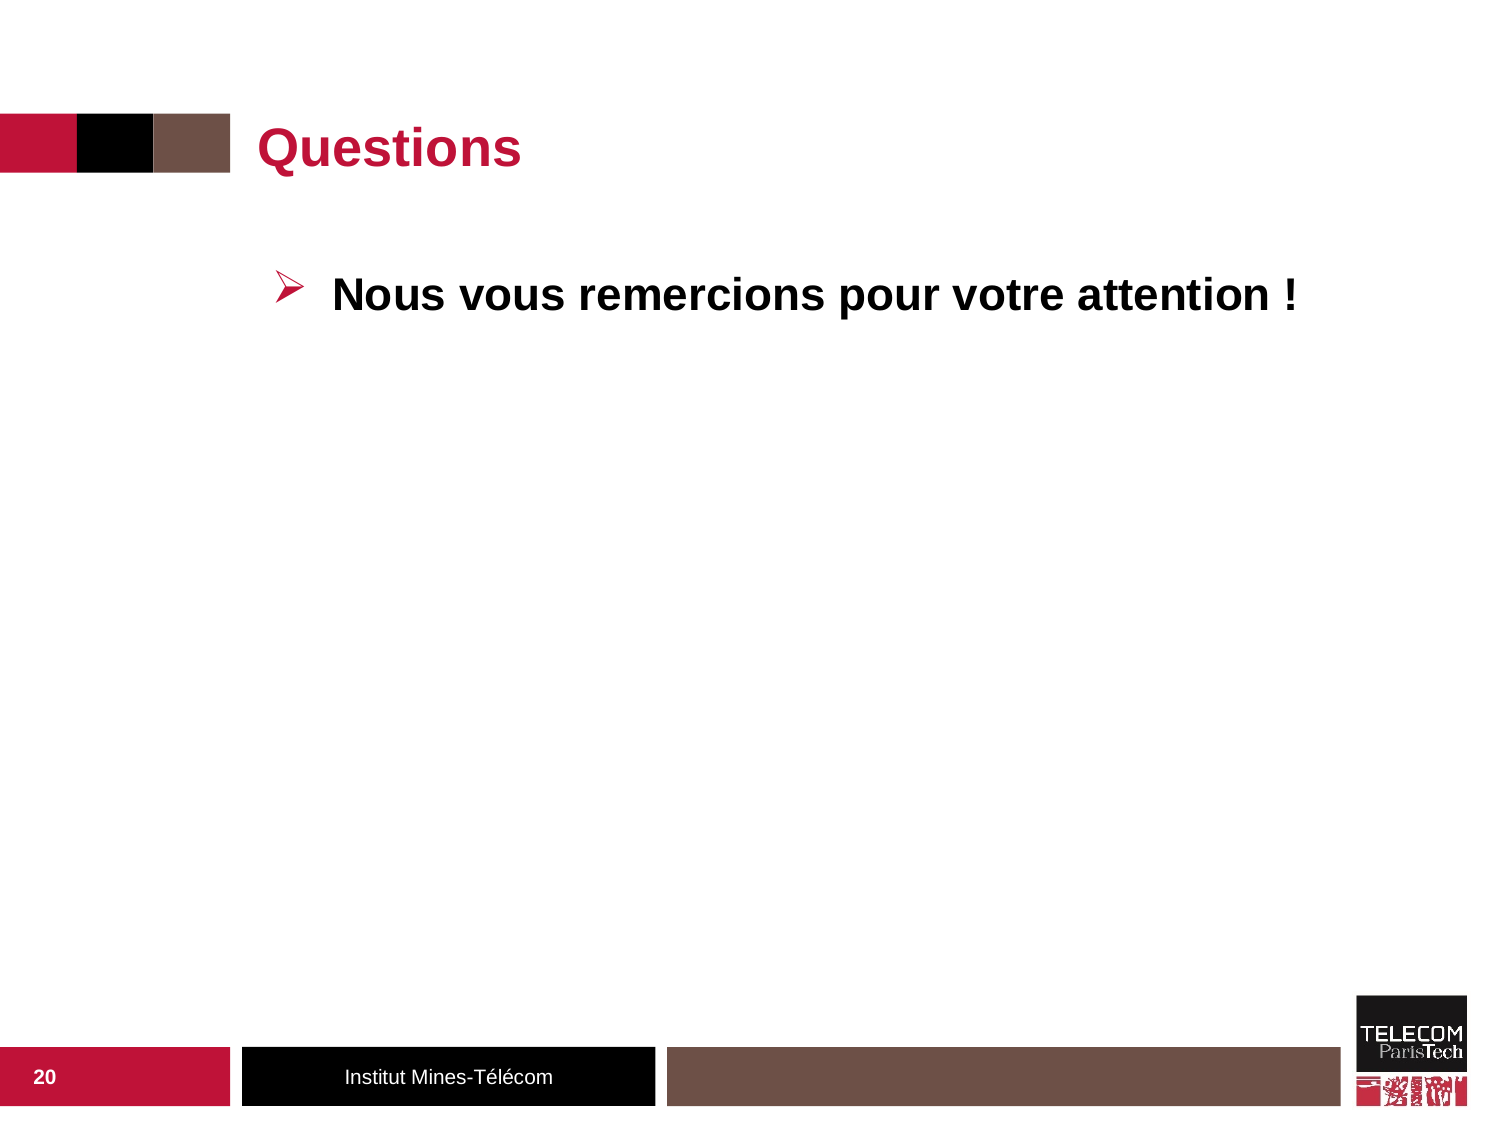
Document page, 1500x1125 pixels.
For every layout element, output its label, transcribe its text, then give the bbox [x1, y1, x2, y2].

title Questions [242, 0, 1425, 185]
picture [1352, 991, 1471, 1110]
slide_number 20 [1, 1046, 89, 1106]
list Nous vous remercions pour votre attention ! [242, 257, 1425, 1000]
